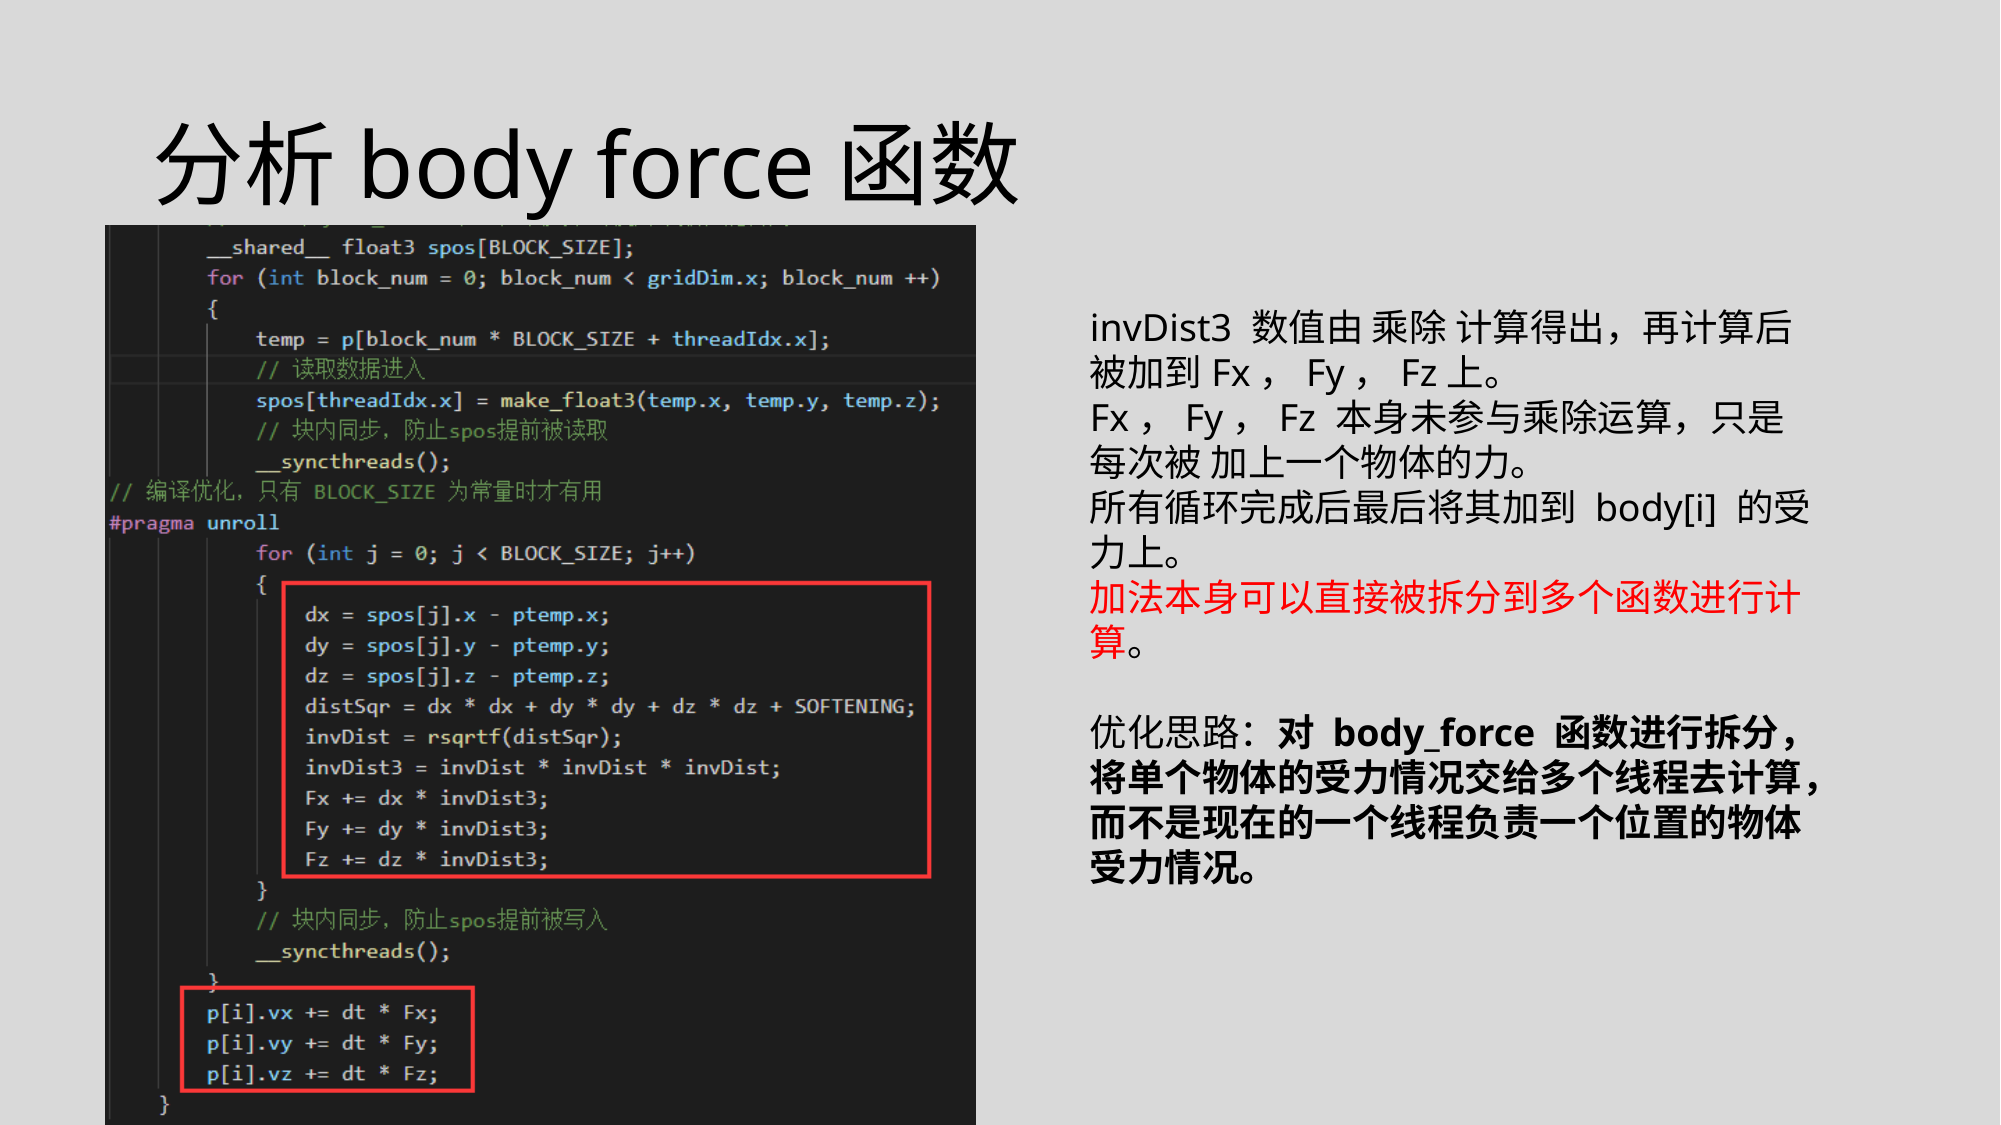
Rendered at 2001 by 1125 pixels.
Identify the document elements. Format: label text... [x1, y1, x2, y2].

picture [105, 225, 976, 1125]
text_box invDist3 数值由 乘除 计算得出，再计算后被加到Fx，Fy，Fz上。 Fx，Fy，Fz 本身未参与乘除运算，只是每次被 加上一个物体的力。 所有循环完成后最后将其加到 body[i] 的受力上。 加法本身可以直接被拆分到多个函数进行计算。 优化思路：对 body_force 函数进行拆分，将单个物体的受力情况交给多个线程去计算，而不是现在的一个线程负责一个位置的物体受力情况。 [1075, 296, 1837, 897]
title 分析body force函数 [137, 59, 1863, 278]
